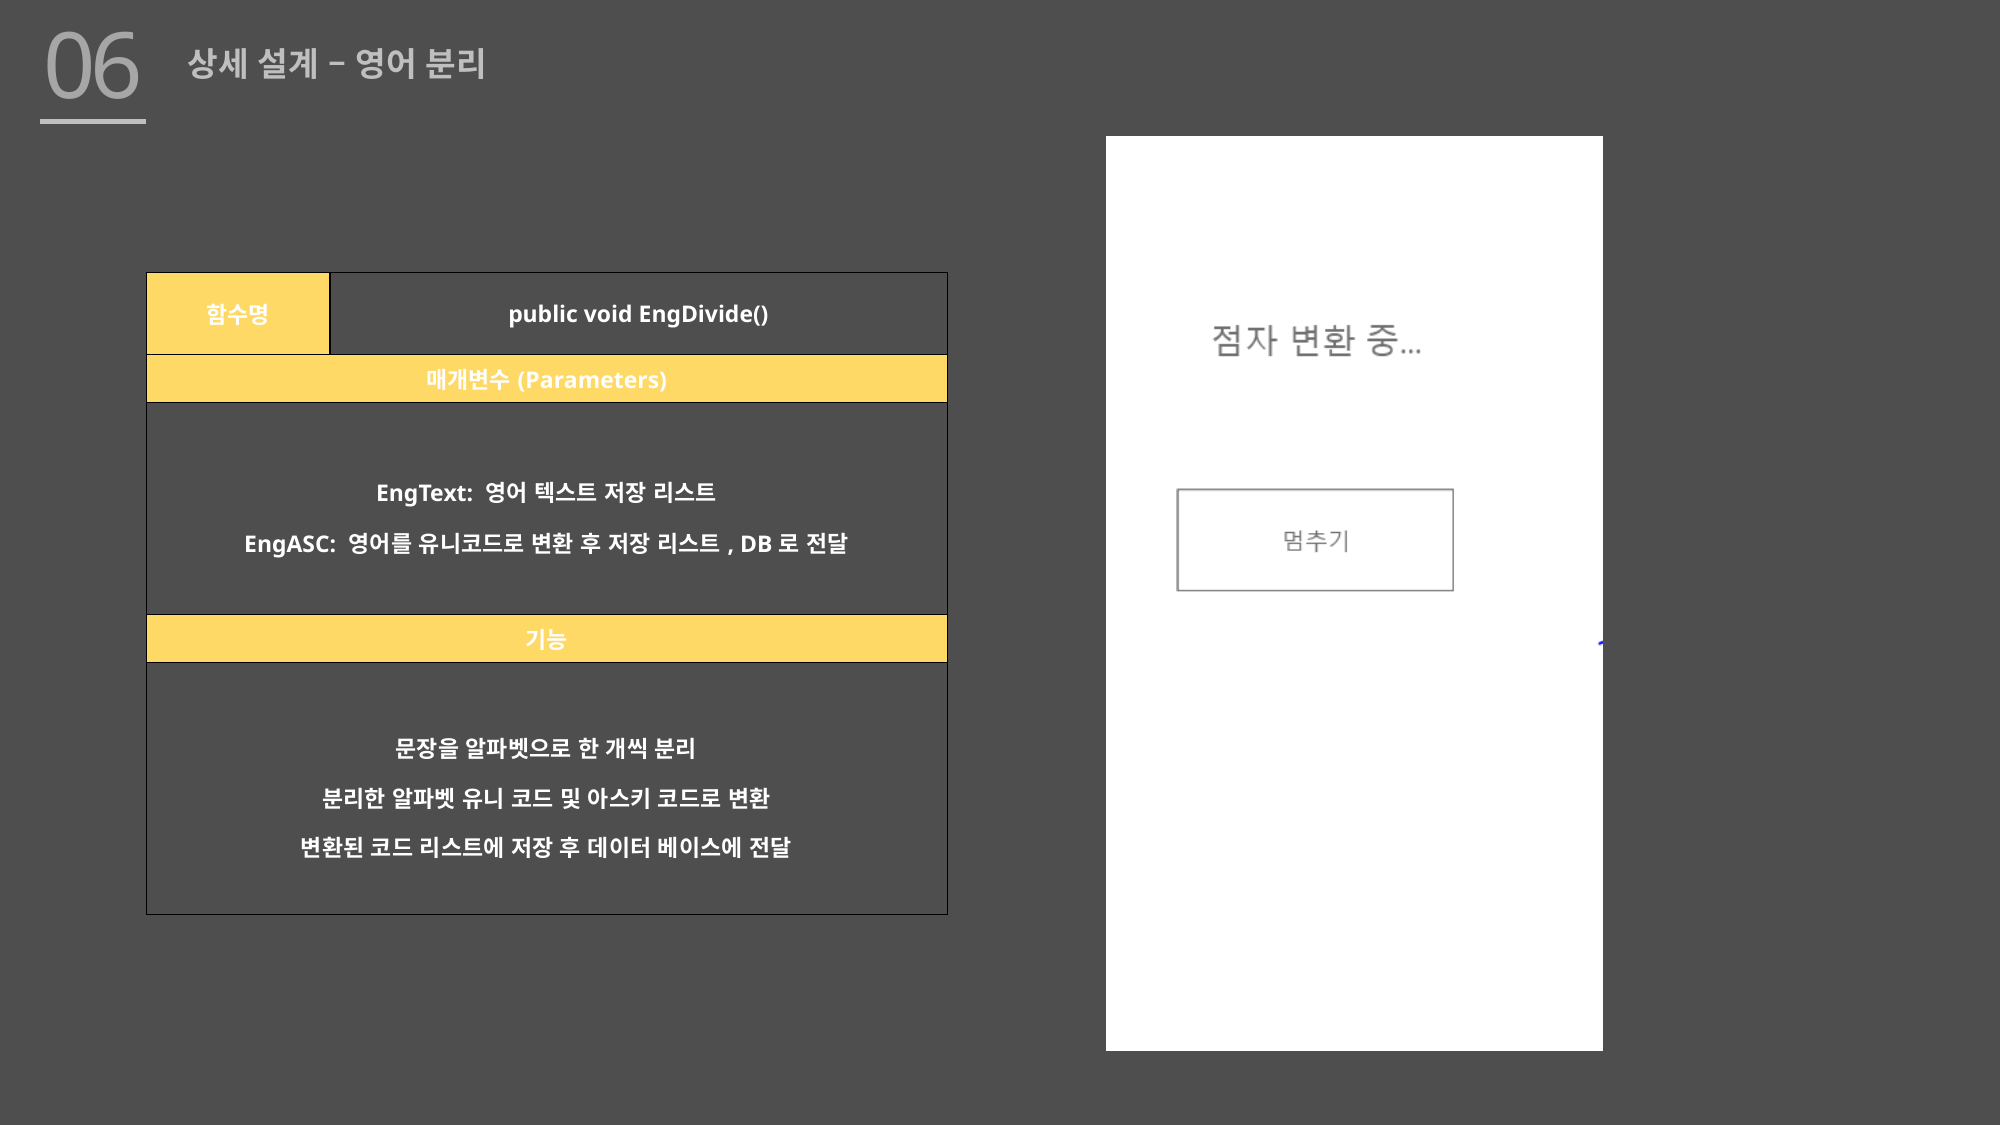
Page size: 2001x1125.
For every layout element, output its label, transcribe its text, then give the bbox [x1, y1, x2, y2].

text_box 06 [0, 0, 187, 125]
table_cell 기능 [147, 615, 947, 662]
table_header public void EngDivide() [331, 273, 947, 354]
table_cell 문장을 알파벳으로 한 개씩 분리 분리한 알파벳 유니 코드 및 아스키 코드로 변환 변환된 코드 리스트에 저장 후 데이터 베이스에 전달 [147, 663, 947, 914]
picture [1106, 136, 1603, 1051]
text_box 상세 설계 – 영어 분리 [173, 35, 768, 90]
table_cell EngText: 영어 텍스트 저장 리스트 EngASC: 영어를 유니코드로 변환 후 저장 리스트, DB로 전달 [147, 403, 947, 614]
table_header 함수명 [147, 273, 329, 354]
table_cell 매개변수(Parameters) [147, 355, 947, 402]
